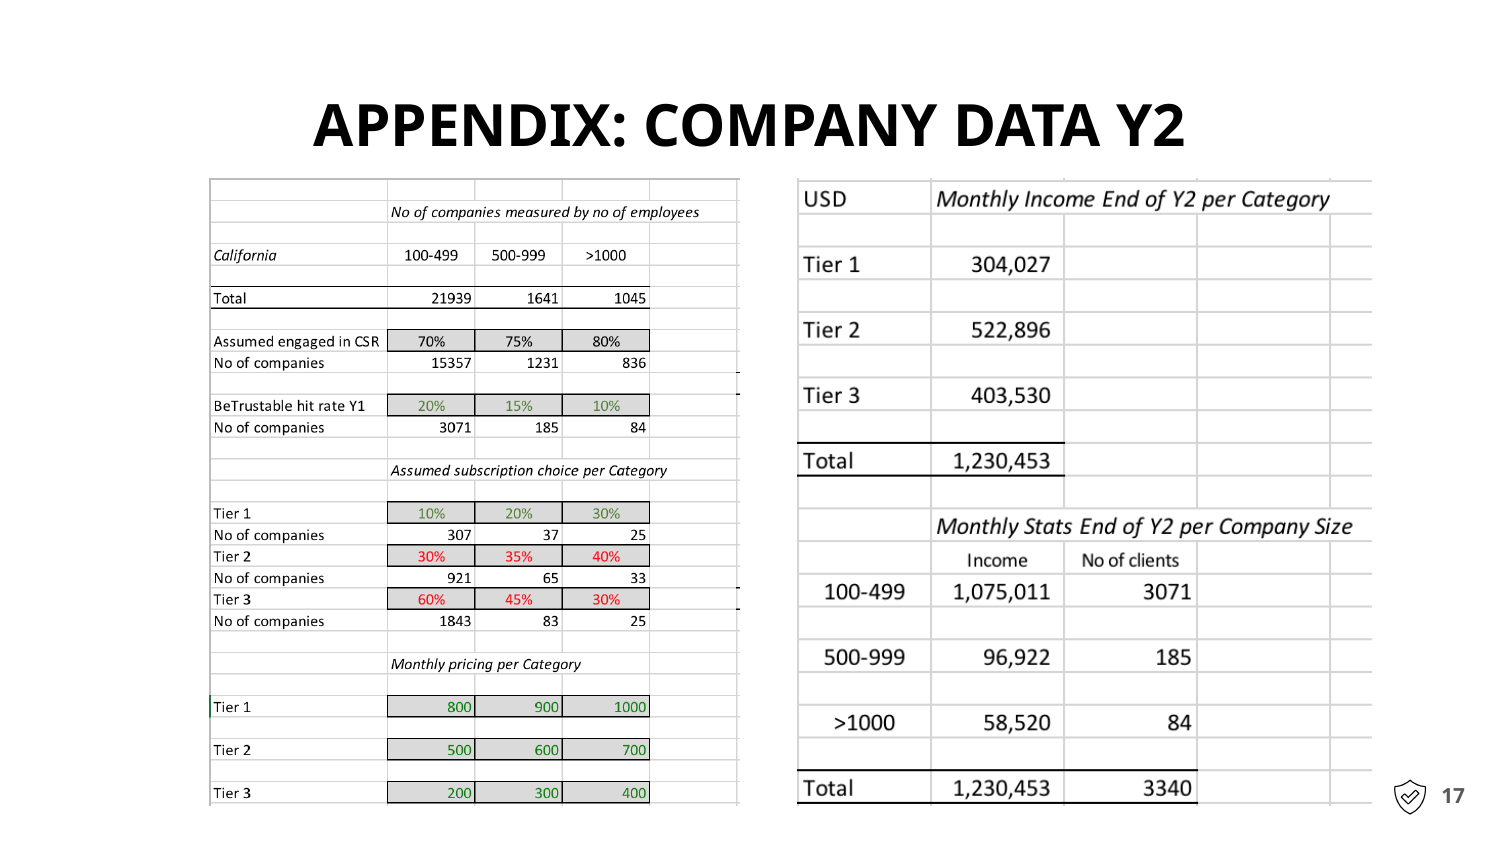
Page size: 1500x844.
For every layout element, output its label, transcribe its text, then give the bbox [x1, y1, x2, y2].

title APPENDIX: COMPANY DATA Y2 [51, 72, 1449, 167]
picture [1389, 776, 1431, 818]
picture [797, 178, 1372, 806]
picture [208, 178, 740, 806]
slide_number ‹#› [1389, 764, 1480, 830]
